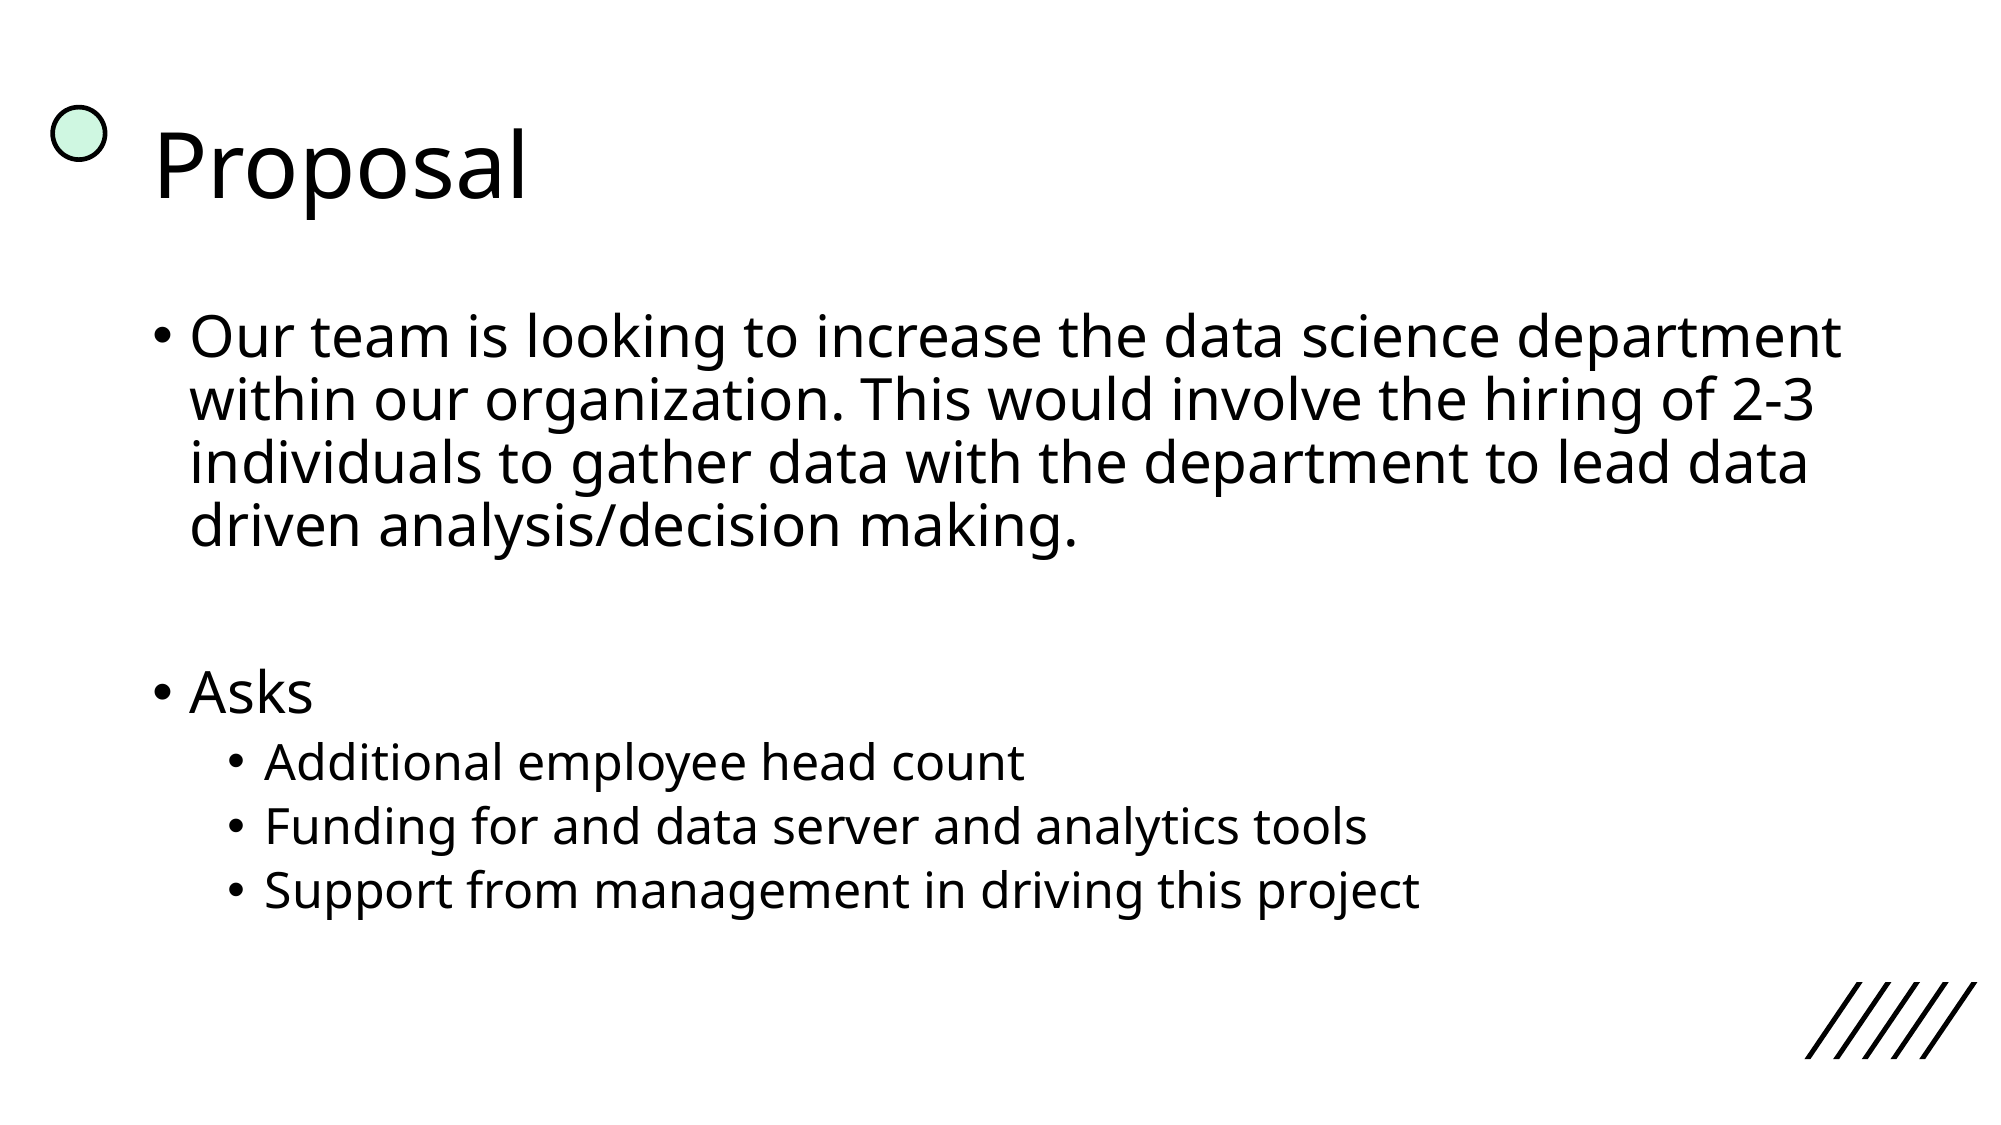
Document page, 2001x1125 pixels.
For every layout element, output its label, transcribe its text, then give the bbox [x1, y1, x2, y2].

title Proposal [137, 59, 1863, 278]
list Our team is looking to increase the data science department within our organization. This would involve the hiring of 2-3 individuals to gather data with the department to lead data driven analysis/decision making. Asks Additional employee head count Funding for and data server and analytics tools Support from management in driving this project [137, 299, 1863, 1014]
